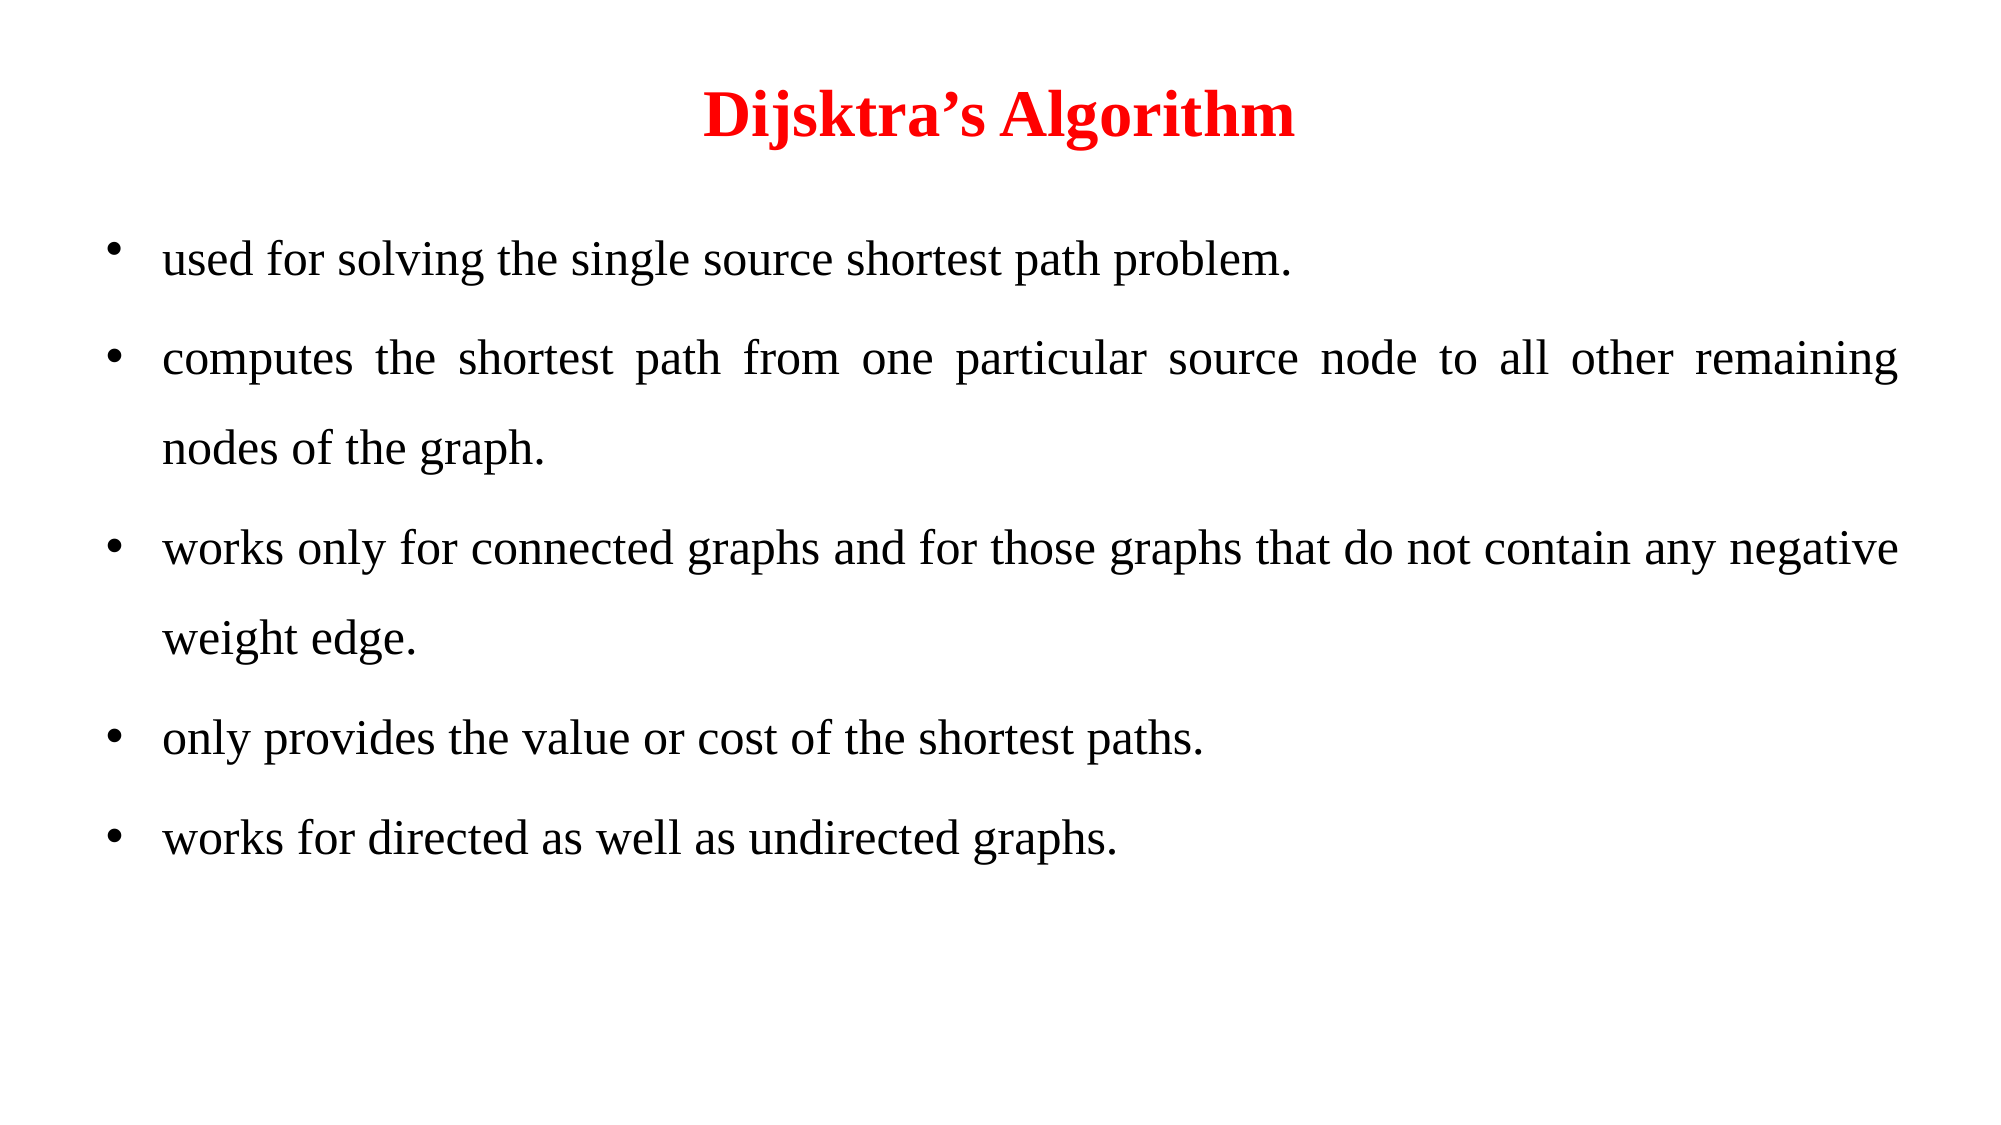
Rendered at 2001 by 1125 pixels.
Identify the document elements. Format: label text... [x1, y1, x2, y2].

subtitle used for solving the single source shortest path problem. computes the shortest path from one particular source node to all other remaining nodes of the graph. works only for connected graphs and for those graphs that do not contain any negative weight edge. only provides the value or cost of the shortest paths. works for directed as well as undirected graphs. [90, 187, 1916, 1063]
title Dijsktra’s Algorithm [349, 44, 1651, 176]
